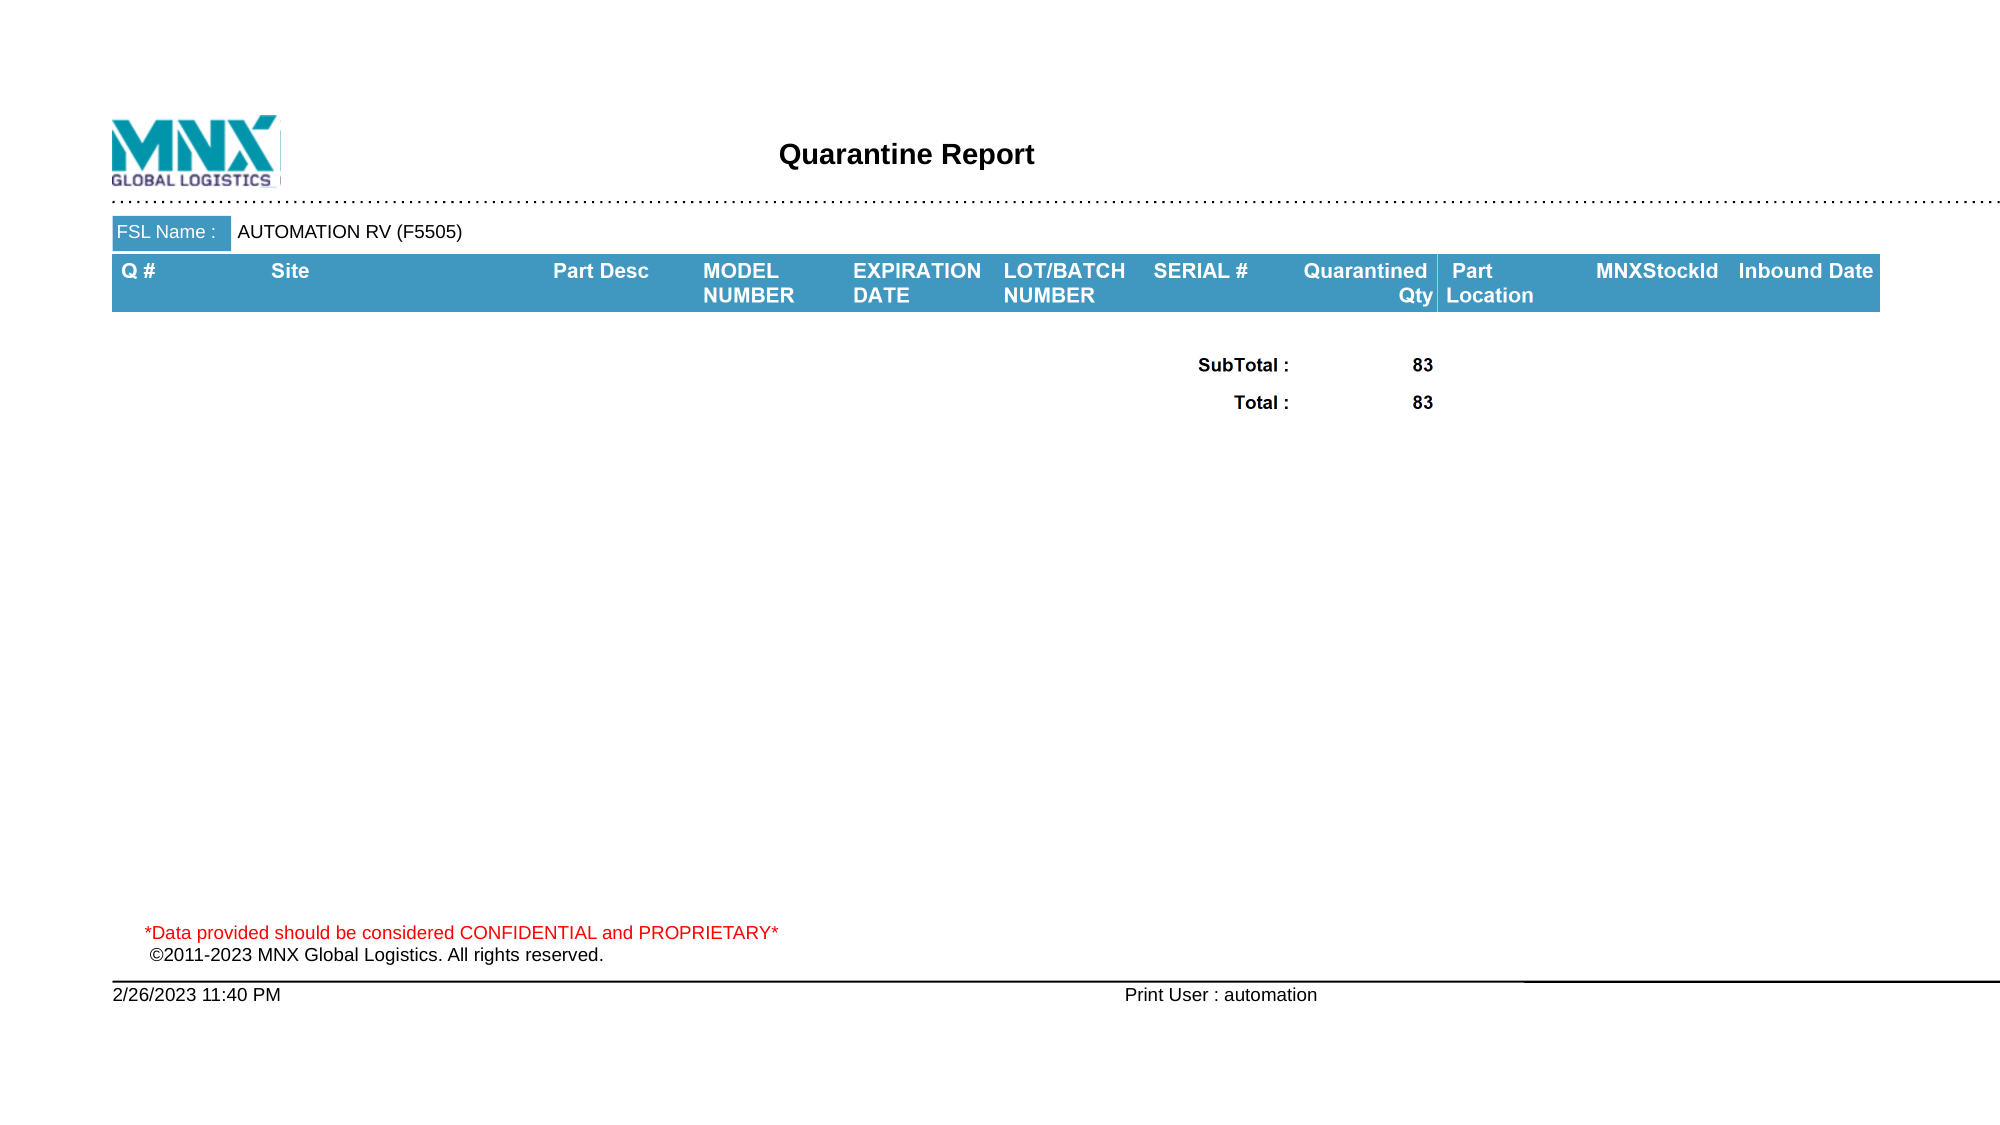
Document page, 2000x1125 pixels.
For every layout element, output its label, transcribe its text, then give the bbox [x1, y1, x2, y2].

picture [112, 115, 323, 188]
text_box AUTOMATION RV (F5505) [233, 215, 669, 251]
text_box Print User : automation [1055, 983, 1387, 1013]
text_box FSL Name : [112, 215, 232, 252]
text_box *Data provided should be considered CONFIDENTIAL and PROPRIETARY* [144, 920, 1158, 942]
picture [112, 254, 1880, 425]
text_box Quarantine Report [562, 131, 1252, 173]
text_box 2/26/2023 11:40 PM [112, 983, 343, 1013]
text_box ©2011-2023 MNX Global Logistics. All rights reserved. [144, 942, 1158, 964]
